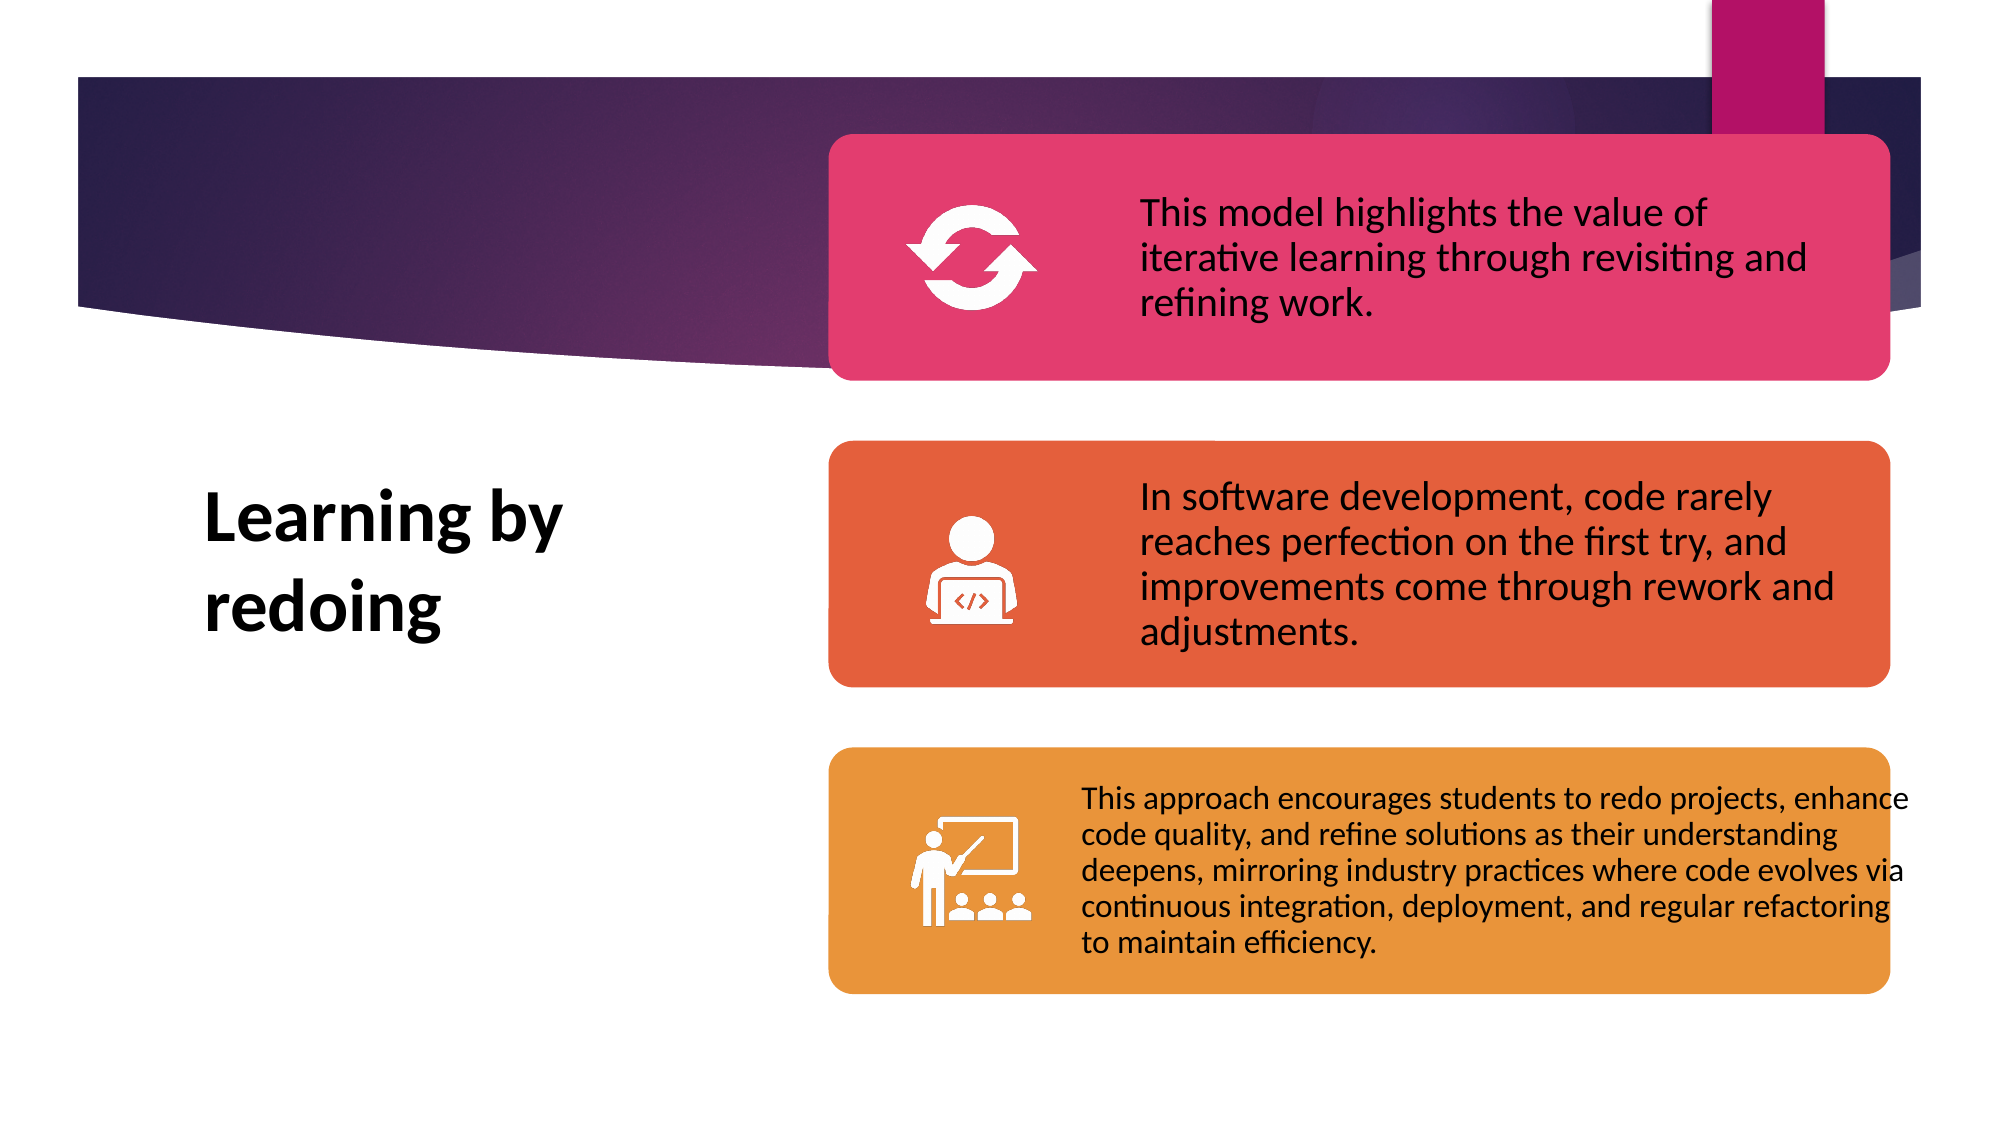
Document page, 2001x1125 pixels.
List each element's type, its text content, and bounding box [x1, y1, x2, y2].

title Learning by redoing [189, 159, 673, 953]
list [851, 132, 1915, 997]
